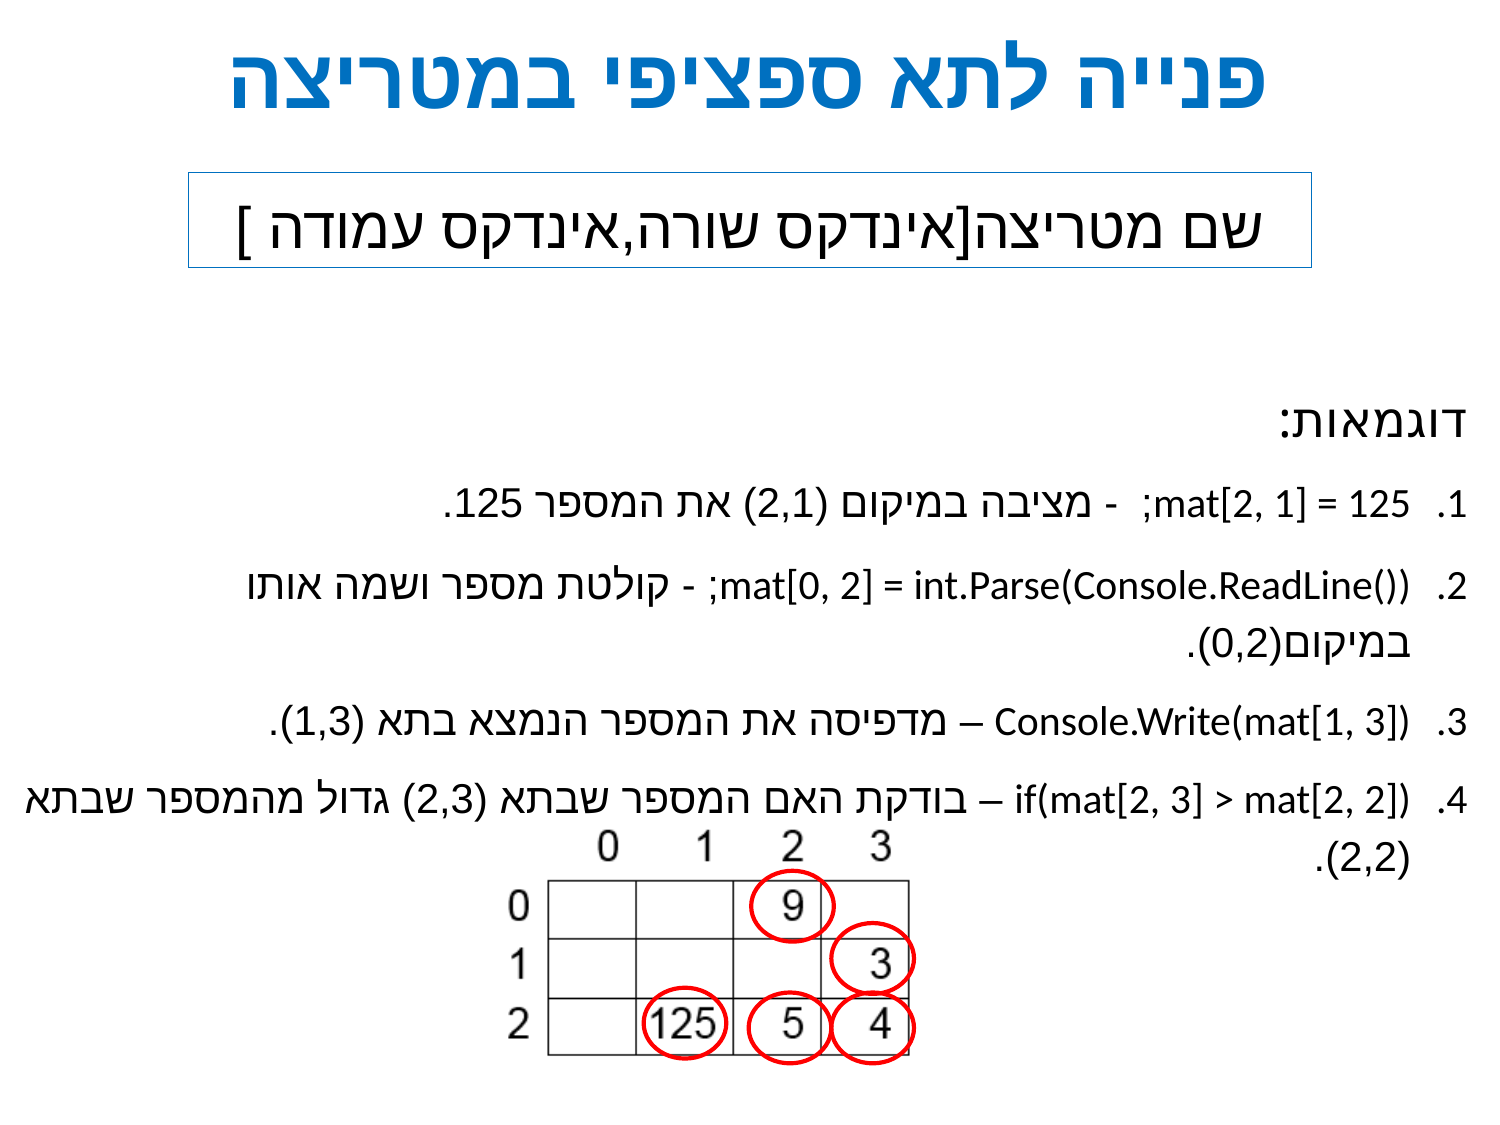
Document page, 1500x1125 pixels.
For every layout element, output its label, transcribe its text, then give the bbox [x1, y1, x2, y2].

text_box שם מטריצה[אינדקס שורה,אינדקס עמודה ] [188, 172, 1312, 268]
text_box פנייה לתא ספציפי במטריצה [73, 17, 1424, 133]
text_box דוגמאות: mat[2, 1] = 125; - מציבה במיקום (2,1) את המספר 125. [168, 371, 1483, 534]
picture [460, 805, 960, 1078]
text_box mat[0, 2] = int.Parse(Console.ReadLine()); - קולטת מספר ושמה אותו במיקום(0,2). Console.Write(mat[1, 3]) – מדפיסה את המספר הנמצא בתא (1,3). if(mat[2, 3] > mat[2, 2]) – בודקת האם המספר שבתא (2,3) גדול מהמספר שבתא (2,2). [0, 542, 1483, 887]
text_box [1198, 268, 1223, 275]
